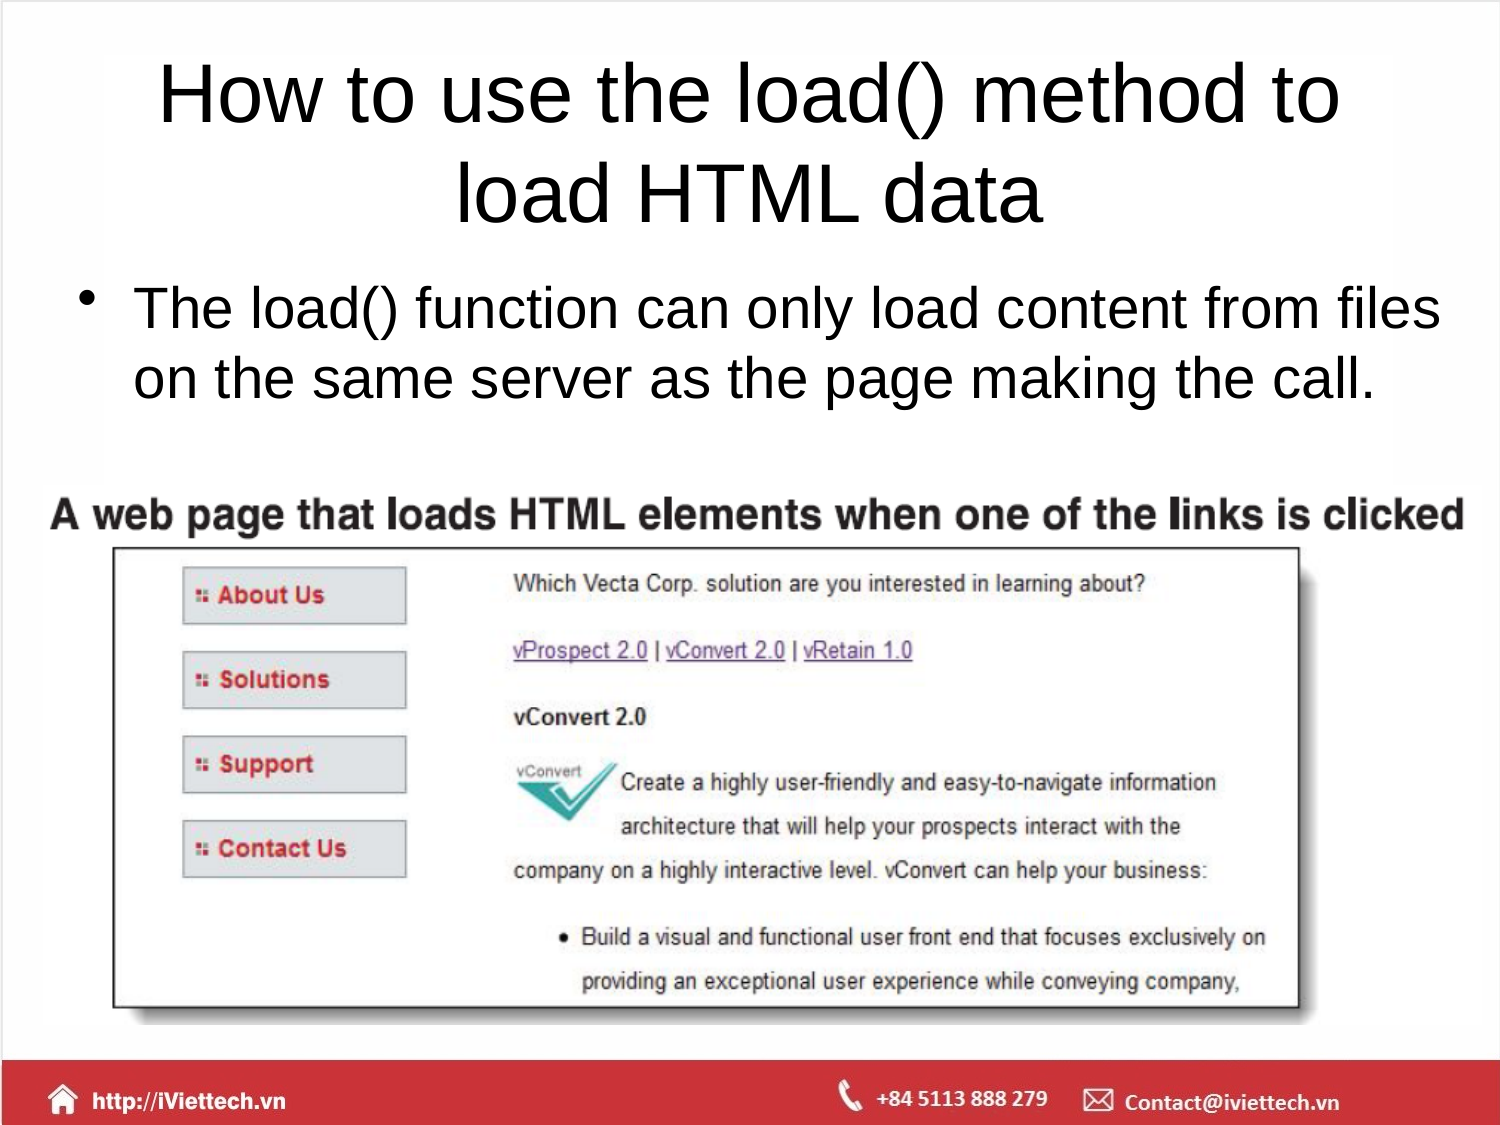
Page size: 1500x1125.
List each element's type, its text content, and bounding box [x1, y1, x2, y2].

list The load() function can only load content from files on the same server as the page making the call. [62, 262, 1463, 483]
title How to use the load() method to load HTML data [74, 44, 1426, 233]
picture [0, 0, 1500, 1125]
